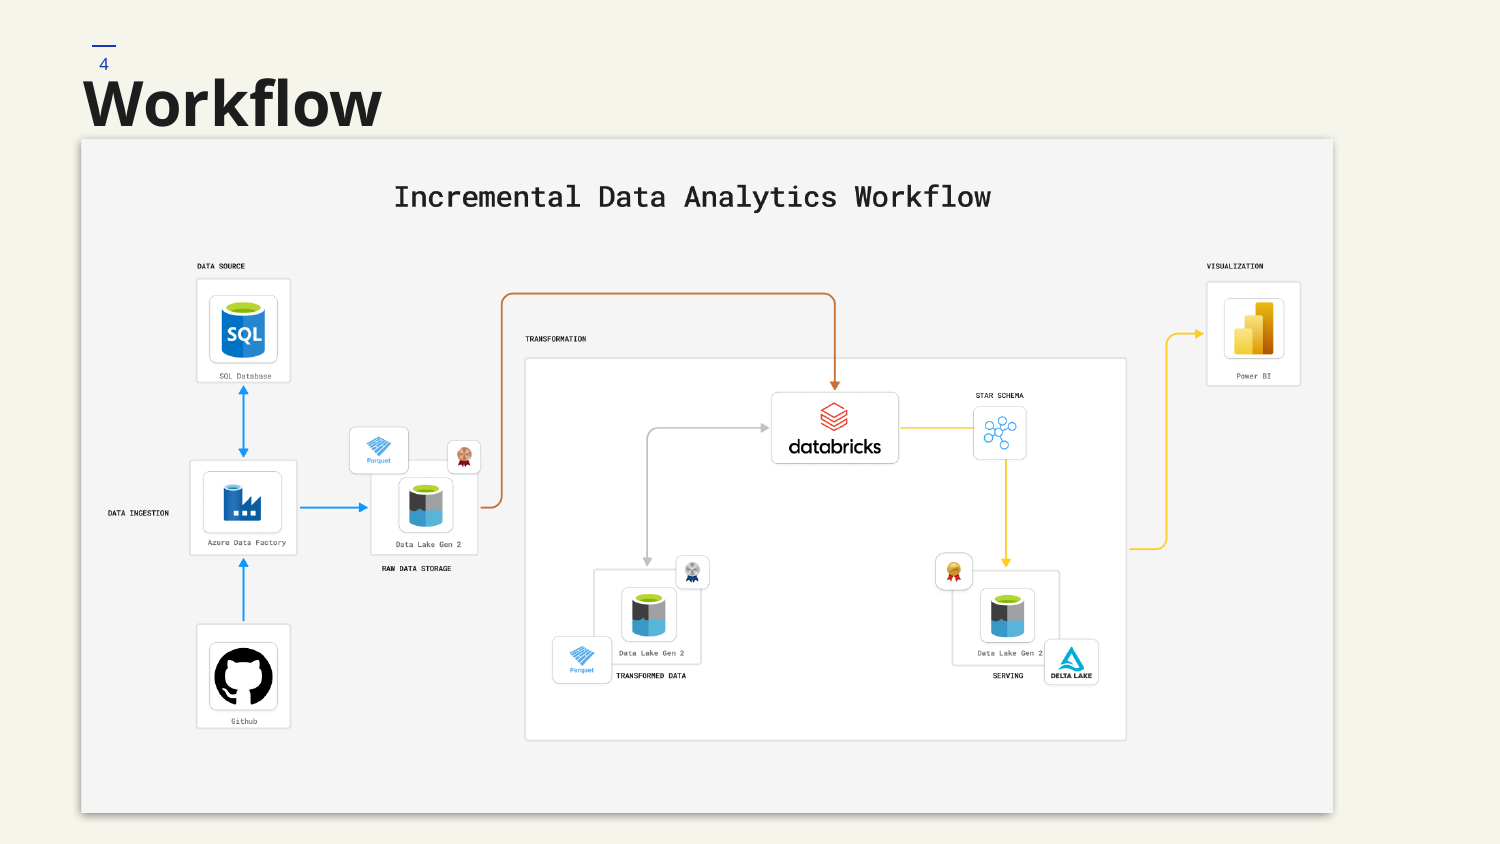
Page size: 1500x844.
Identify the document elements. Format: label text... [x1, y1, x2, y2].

picture [81, 139, 1333, 813]
title Workflow [69, 63, 1454, 182]
slide_number 4 [69, 33, 140, 98]
